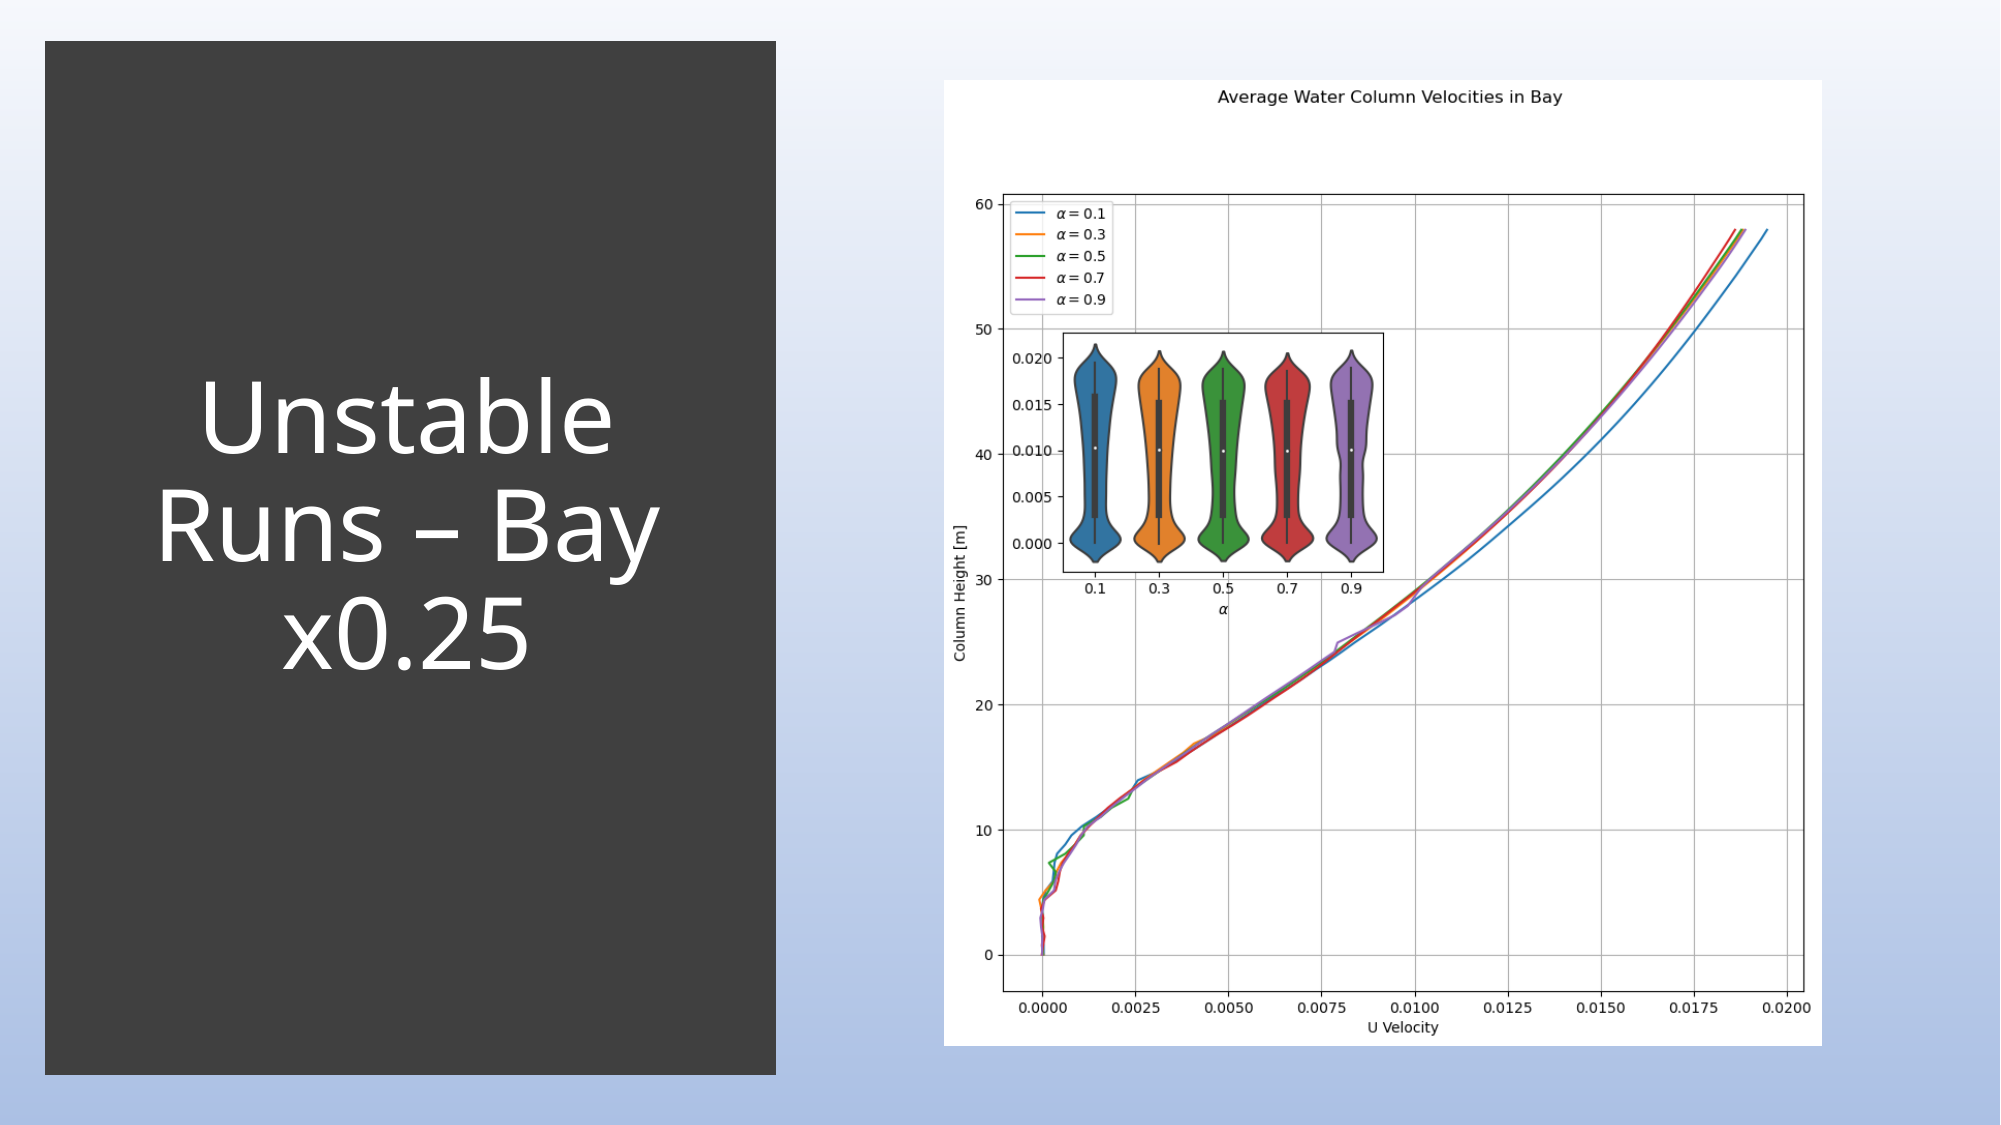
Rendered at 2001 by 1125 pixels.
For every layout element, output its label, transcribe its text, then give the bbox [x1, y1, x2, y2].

title Unstable Runs – Bay x0.25 [121, 121, 693, 936]
text_box [54, 50, 767, 1066]
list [944, 80, 1822, 1046]
